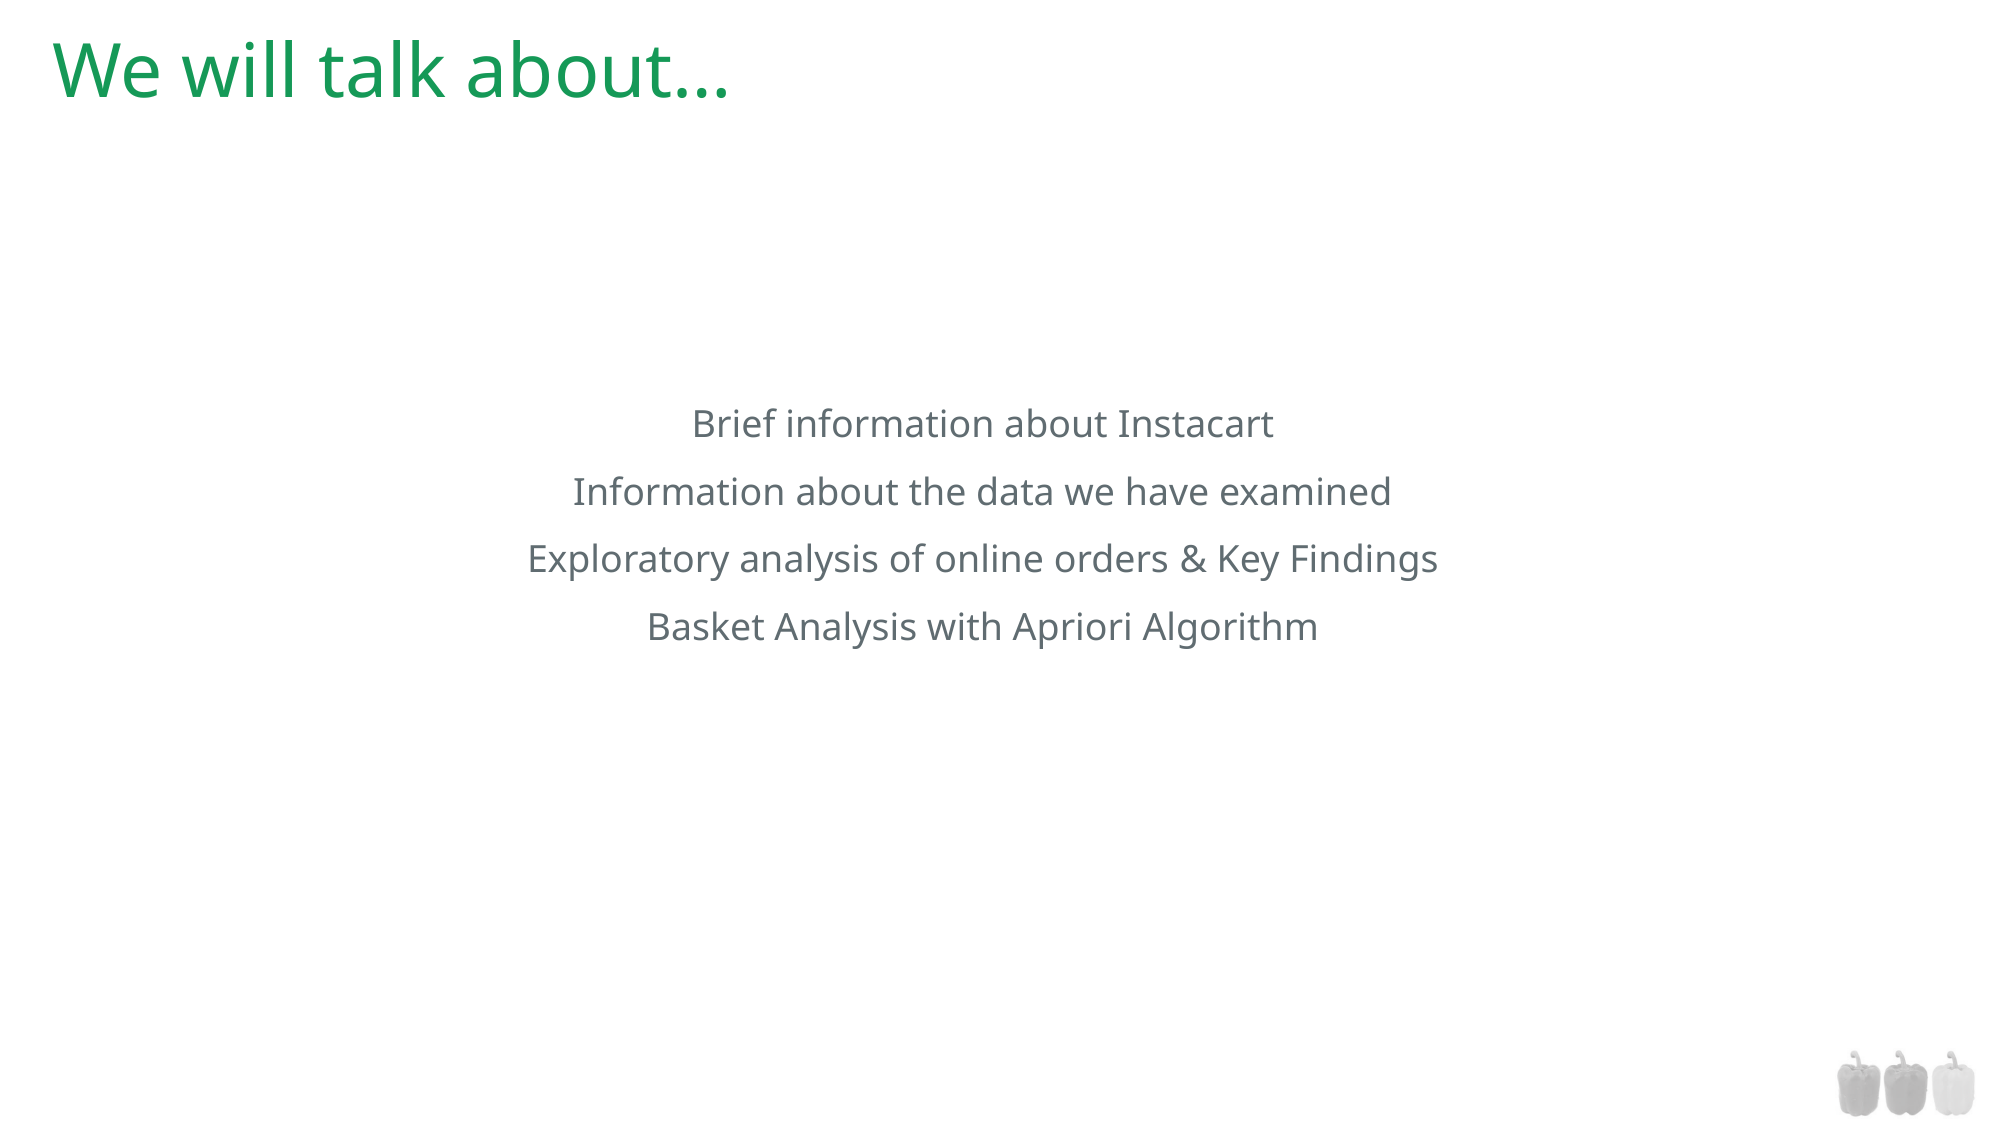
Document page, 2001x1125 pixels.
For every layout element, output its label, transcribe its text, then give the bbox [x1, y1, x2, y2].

text_box We will talk about… [37, 15, 1038, 121]
text_box Brief information about Instacart Information about the data we have examined Exploratory analysis of online orders & Key Findings Basket Analysis with Apriori Algorithm [483, 370, 1483, 723]
picture [1834, 1041, 1980, 1125]
